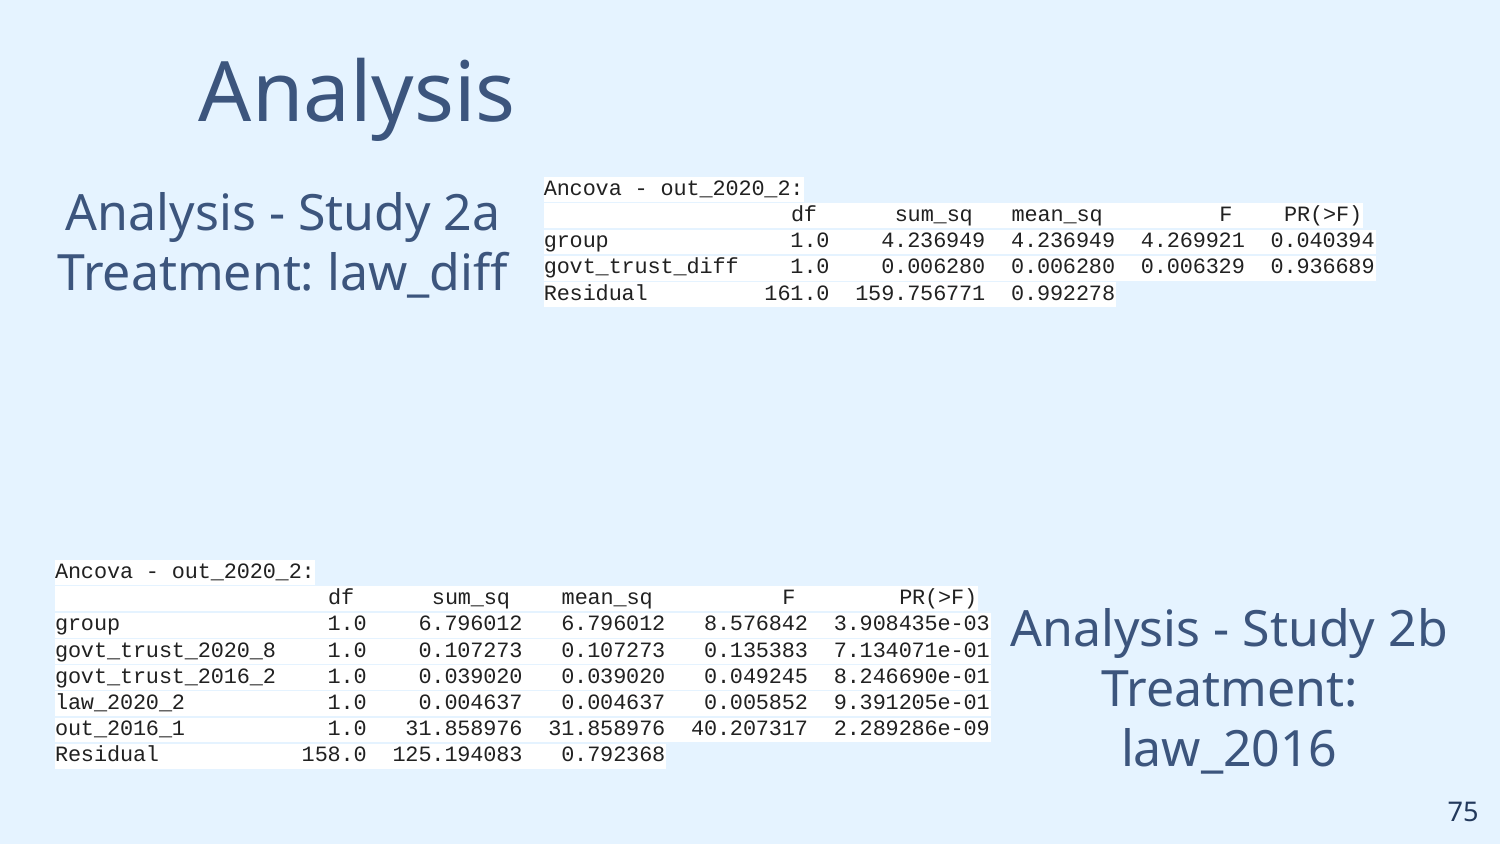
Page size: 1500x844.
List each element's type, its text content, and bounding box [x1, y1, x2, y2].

slide_number ‹#› [1403, 779, 1494, 844]
text_box Analysis - Study 2a Treatment: law_diff [5, 184, 529, 296]
text_box Analysis - Study 2b Treatment: law_2016 [975, 581, 1483, 792]
text_box [334, 27, 1072, 150]
text_box Ancova - out_2020_2: df sum_sq mean_sq F PR(>F) group 1.0 6.796012 6.796012 8.576842 3.908435e-03 govt_trust_2020_8 1.0 0.107273 0.107273 0.135383 7.134071e-01 govt_trust_2016_2 1.0 0.039020 0.039020 0.049245 8.246690e-01 law_2020_2 1.0 0.004637 0.004637 0.005852 9.391205e-01 out_2016_1 1.0 31.858976 31.858976 40.207317 2.289286e-09 Residual 158.0 125.194083 0.792368 [40, 541, 1034, 782]
text_box Analysis [68, 41, 647, 136]
text_box Ancova - out_2020_2: df sum_sq mean_sq F PR(>F) group 1.0 4.236949 4.236949 4.269921 0.040394 govt_trust_diff 1.0 0.006280 0.006280 0.006329 0.936689 Residual 161.0 159.756771 0.992278 [529, 158, 1476, 320]
